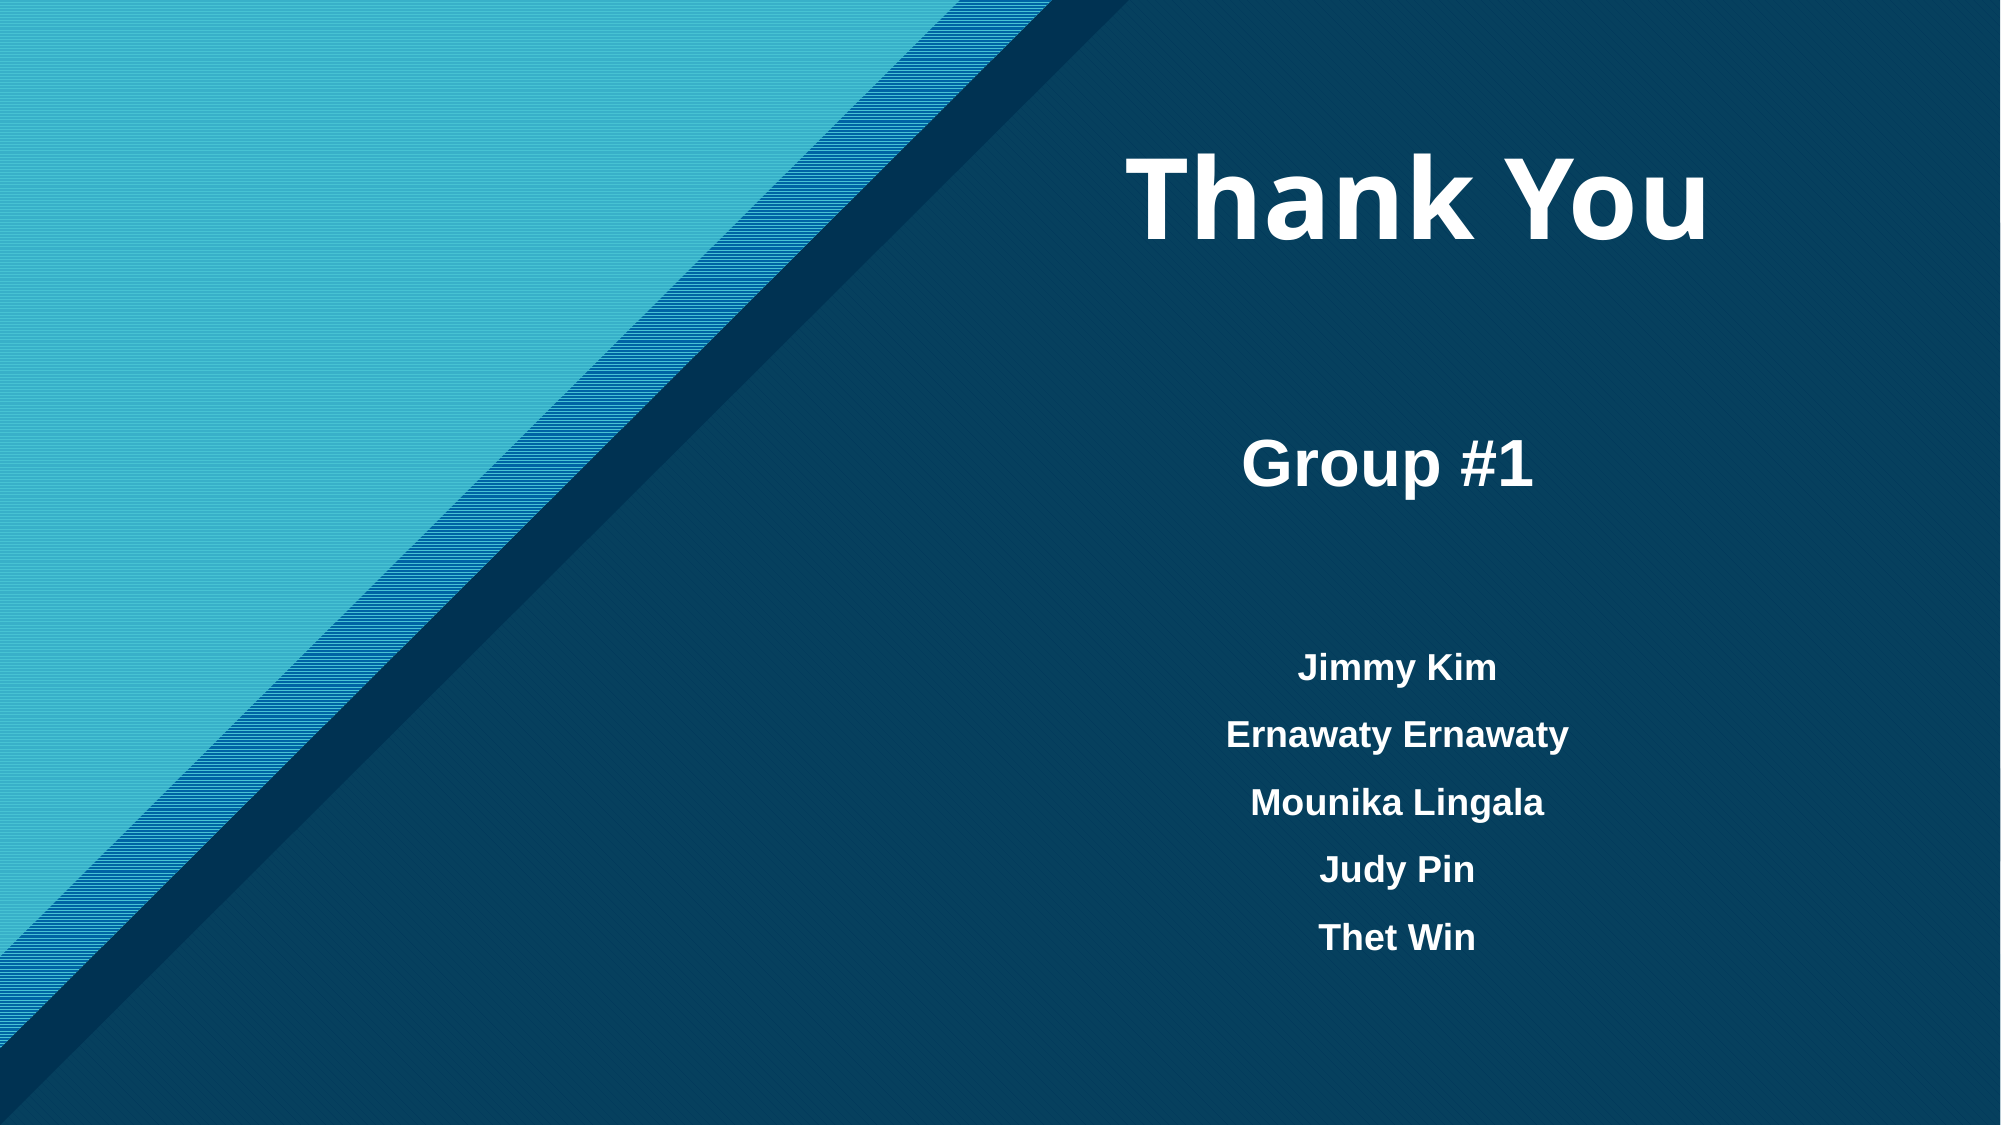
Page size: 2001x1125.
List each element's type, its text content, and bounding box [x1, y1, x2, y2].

text_box Group #1 Jimmy Kim Ernawaty Ernawaty Mounika Lingala Judy Pin Thet Win [1169, 372, 1626, 965]
title Thank You [1109, 100, 1921, 305]
